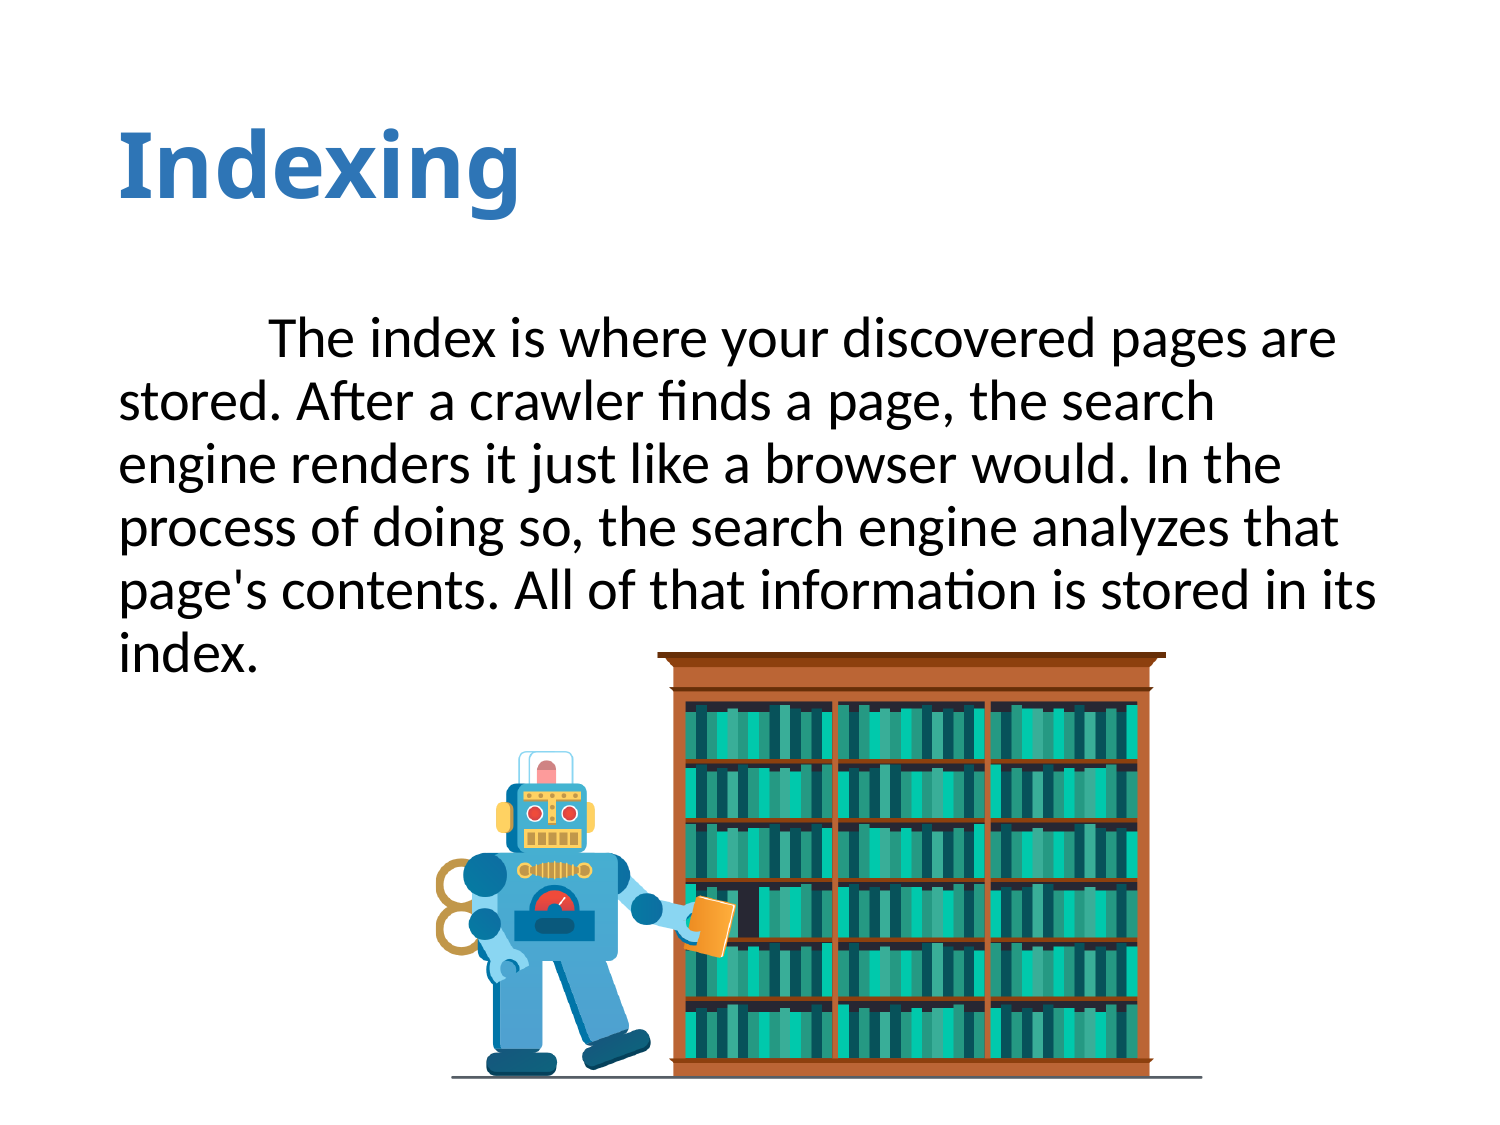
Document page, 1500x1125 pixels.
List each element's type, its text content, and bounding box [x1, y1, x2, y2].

title Indexing [103, 59, 1397, 278]
list The index is where your discovered pages are stored. After a crawler finds a page, the search engine renders it just like a browser would. In the process of doing so, the search engine analyzes that page's contents. All of that information is stored in its index. [103, 299, 1397, 1014]
picture [435, 652, 1222, 1090]
